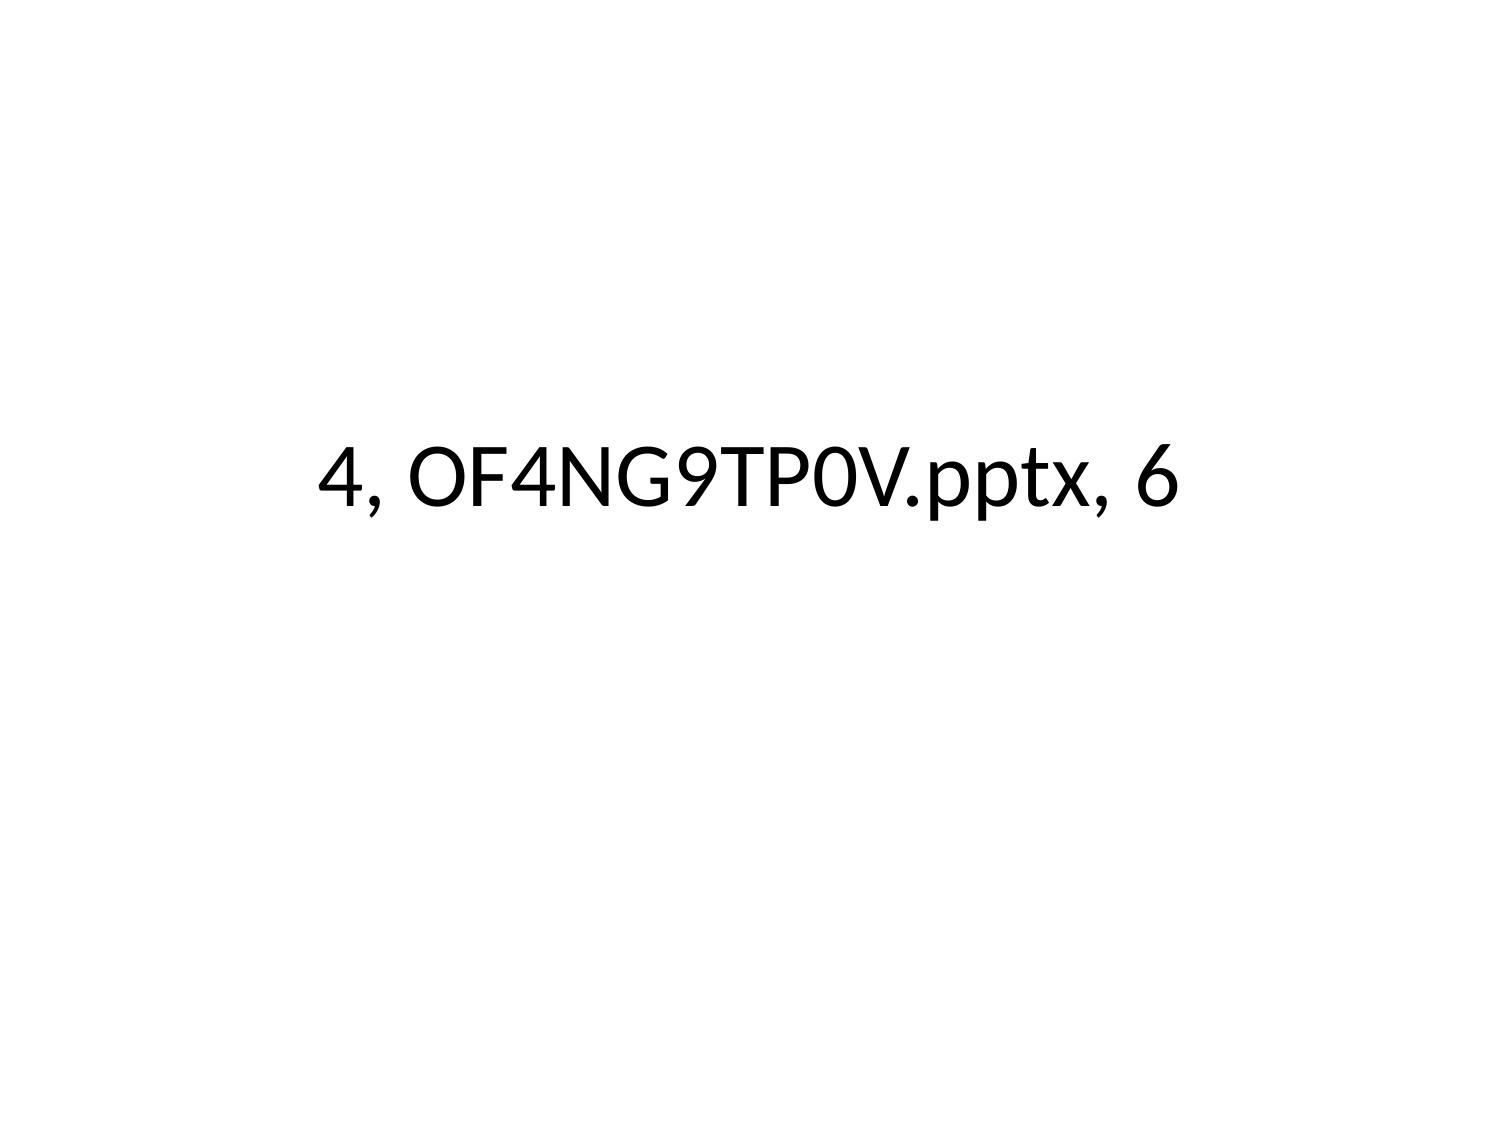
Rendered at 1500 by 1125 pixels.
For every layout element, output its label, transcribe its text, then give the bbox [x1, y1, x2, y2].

title 4, OF4NG9TP0V.pptx, 6 [112, 349, 1388, 591]
